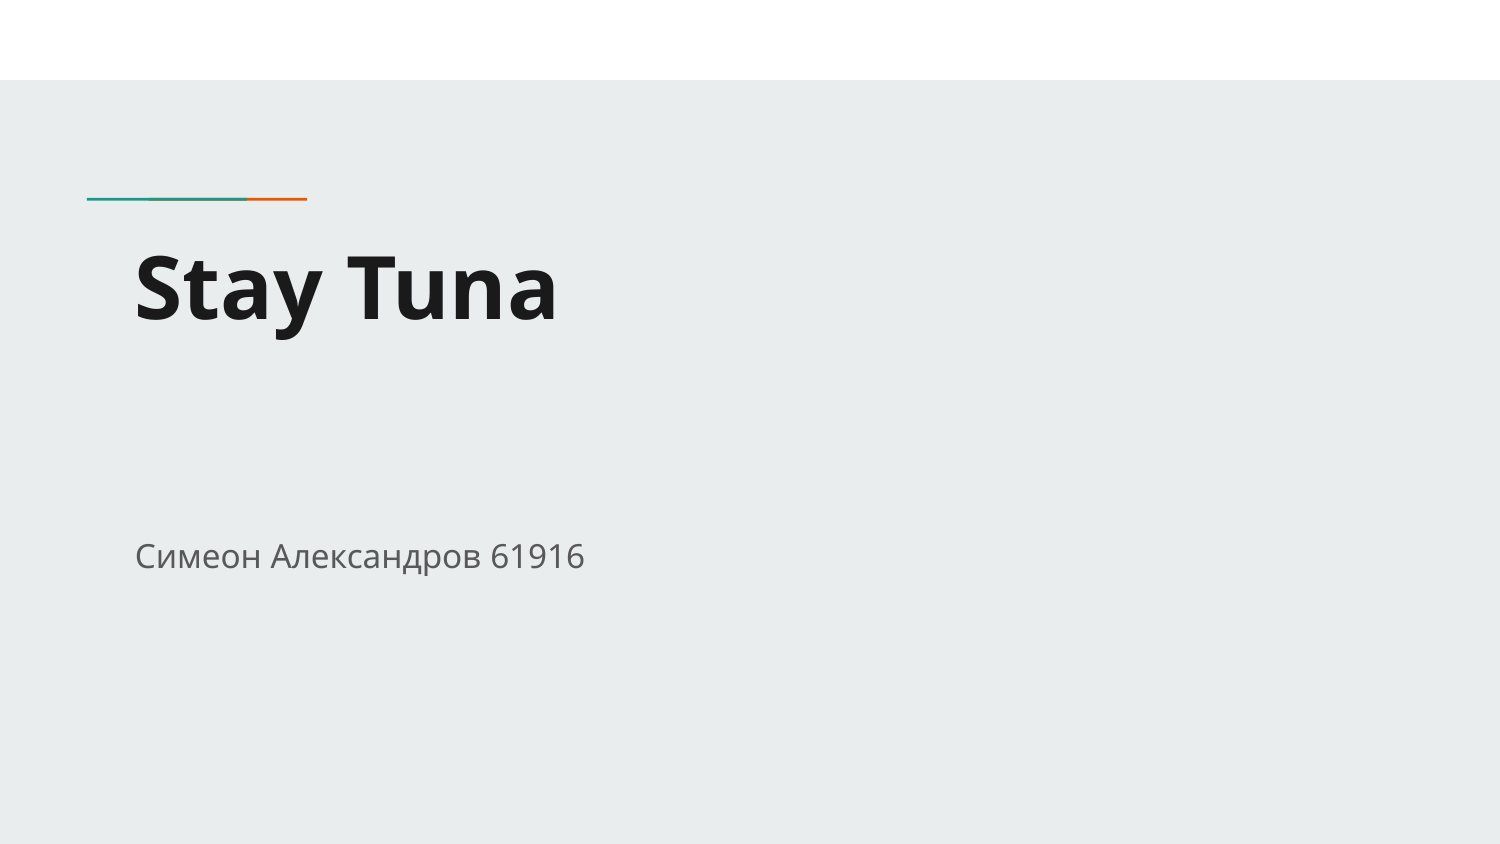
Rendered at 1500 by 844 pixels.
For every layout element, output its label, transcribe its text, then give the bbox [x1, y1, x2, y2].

subtitle Симеон Александров 61916 [119, 520, 1381, 610]
title Stay Tuna [119, 216, 1381, 490]
